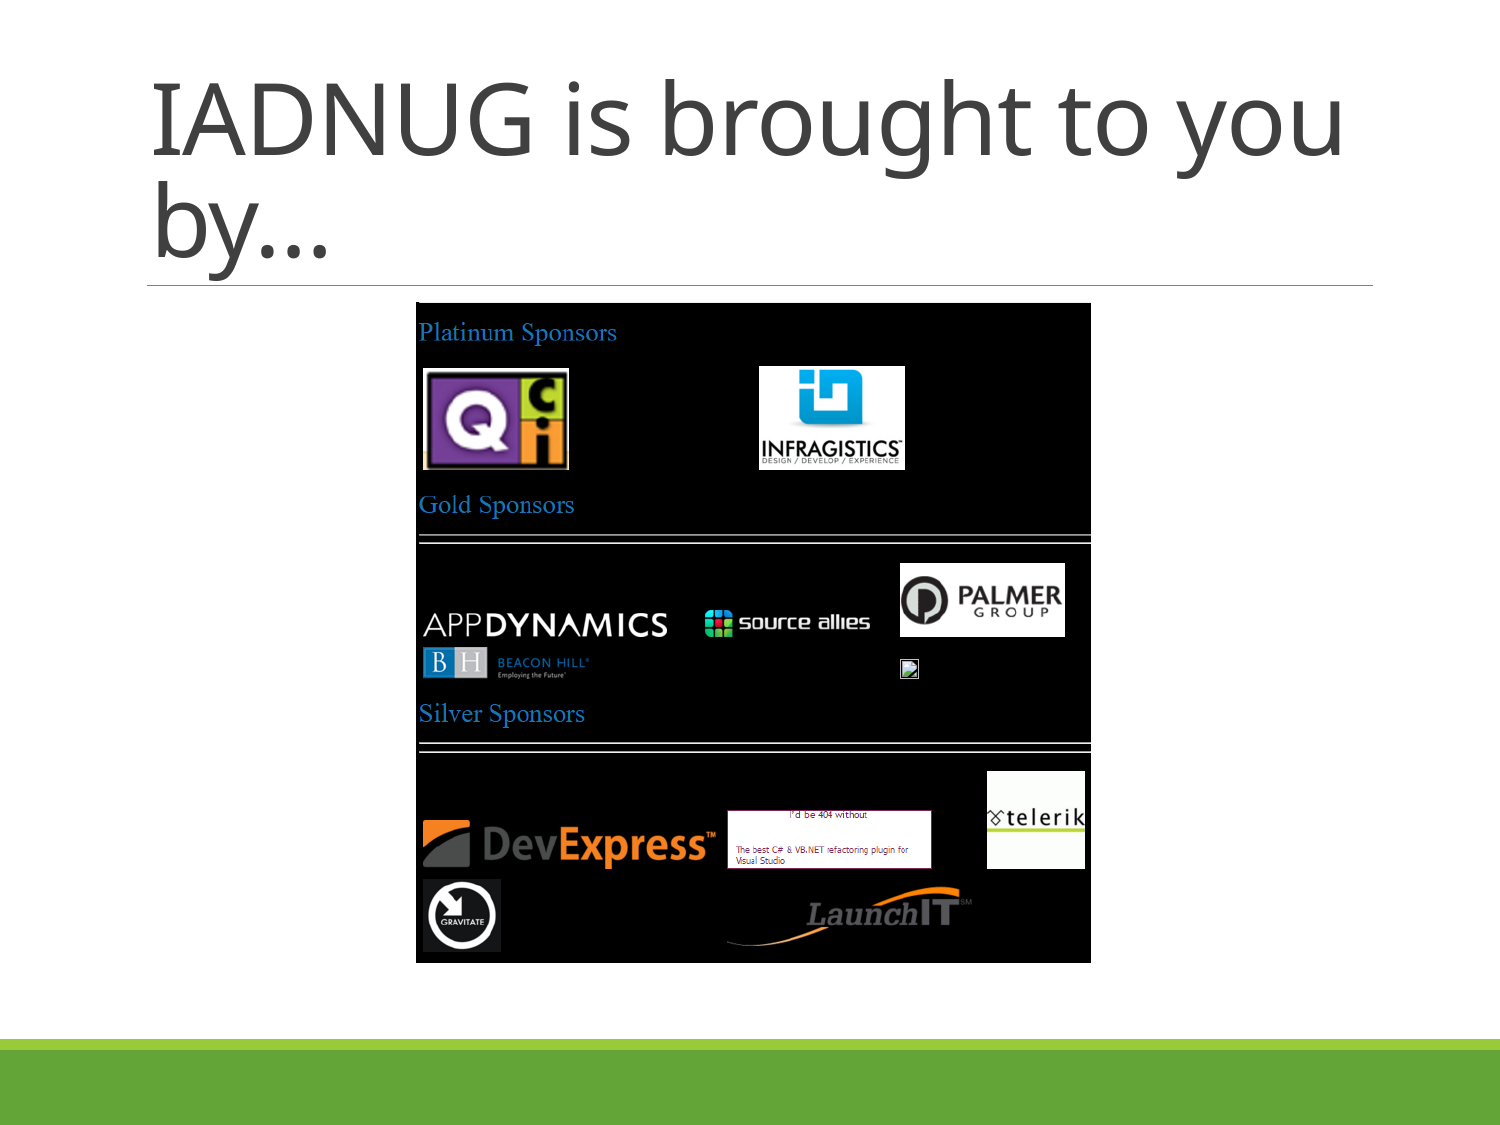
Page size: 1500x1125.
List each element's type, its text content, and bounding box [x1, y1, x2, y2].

title IADNUG is brought to you by… [135, 47, 1373, 285]
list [415, 302, 1092, 964]
